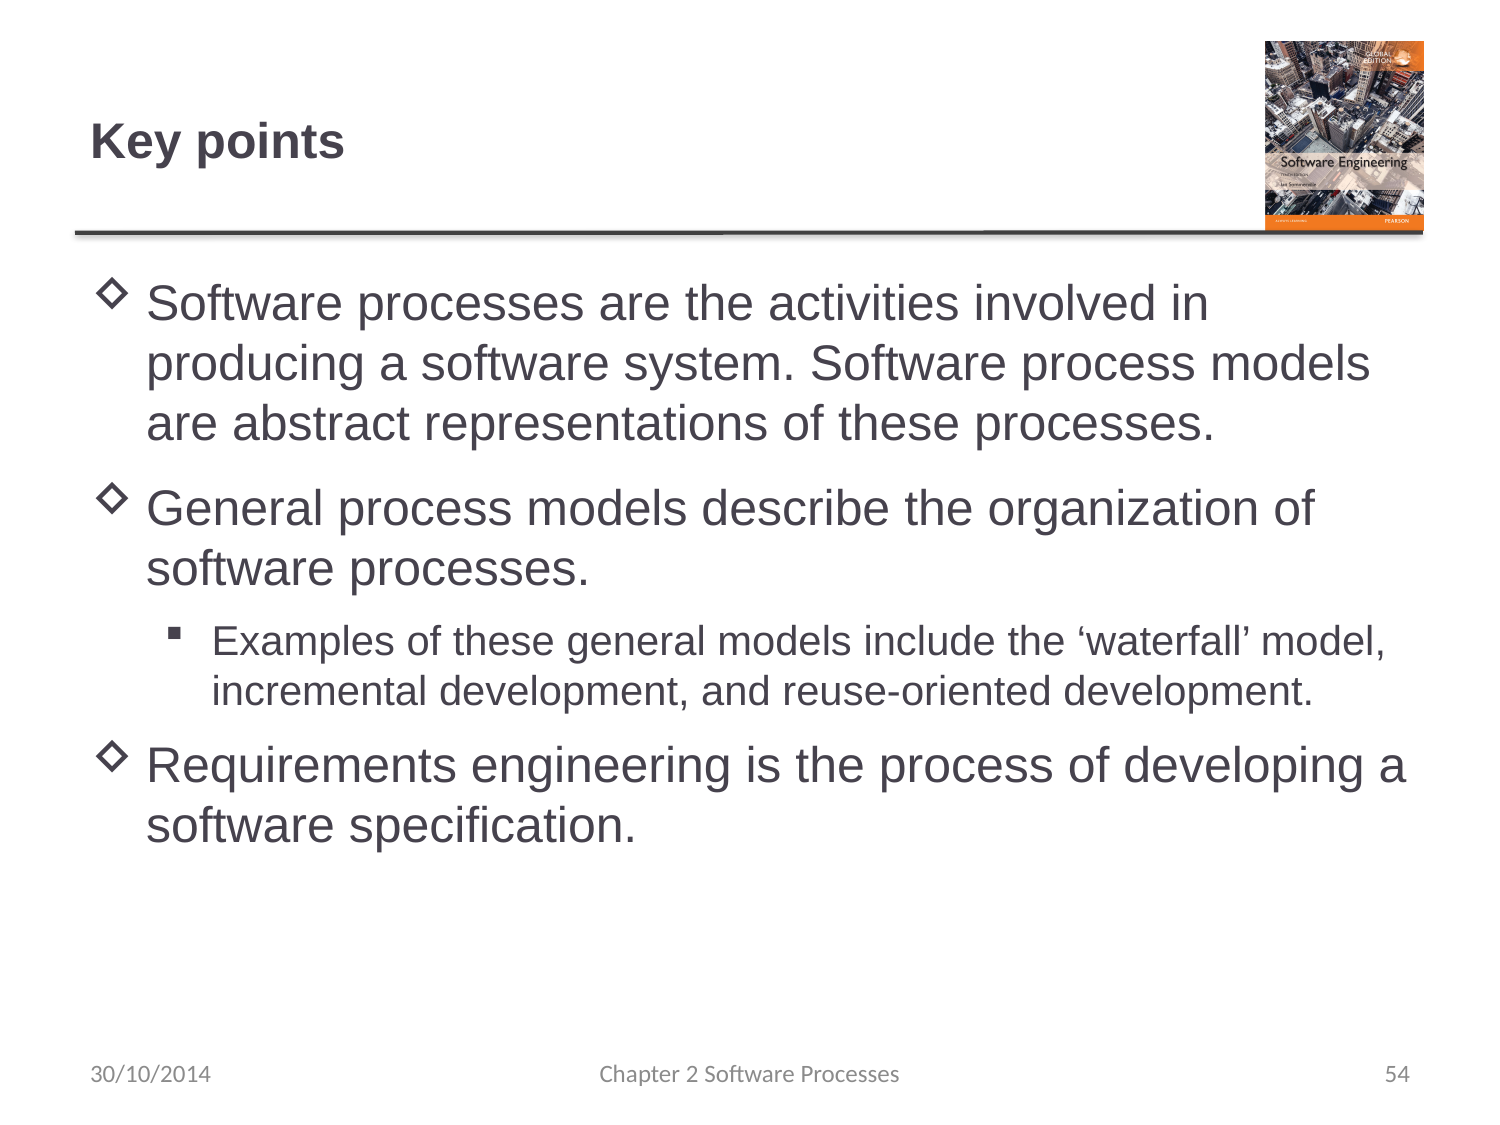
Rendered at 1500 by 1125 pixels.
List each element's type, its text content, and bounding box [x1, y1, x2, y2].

title Key points [74, 44, 1272, 233]
picture [1265, 41, 1424, 231]
list Software processes are the activities involved in producing a software system. Software process models are abstract representations of these processes. General process models describe the organization of software processes. Examples of these general models include the ‘waterfall’ model, incremental development, and reuse-oriented development. Requirements engineering is the process of developing a software specification. [75, 262, 1425, 1005]
footer Chapter 2 Software Processes [512, 1042, 988, 1103]
slide_number 54 [1074, 1042, 1425, 1103]
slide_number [75, 1042, 425, 1103]
